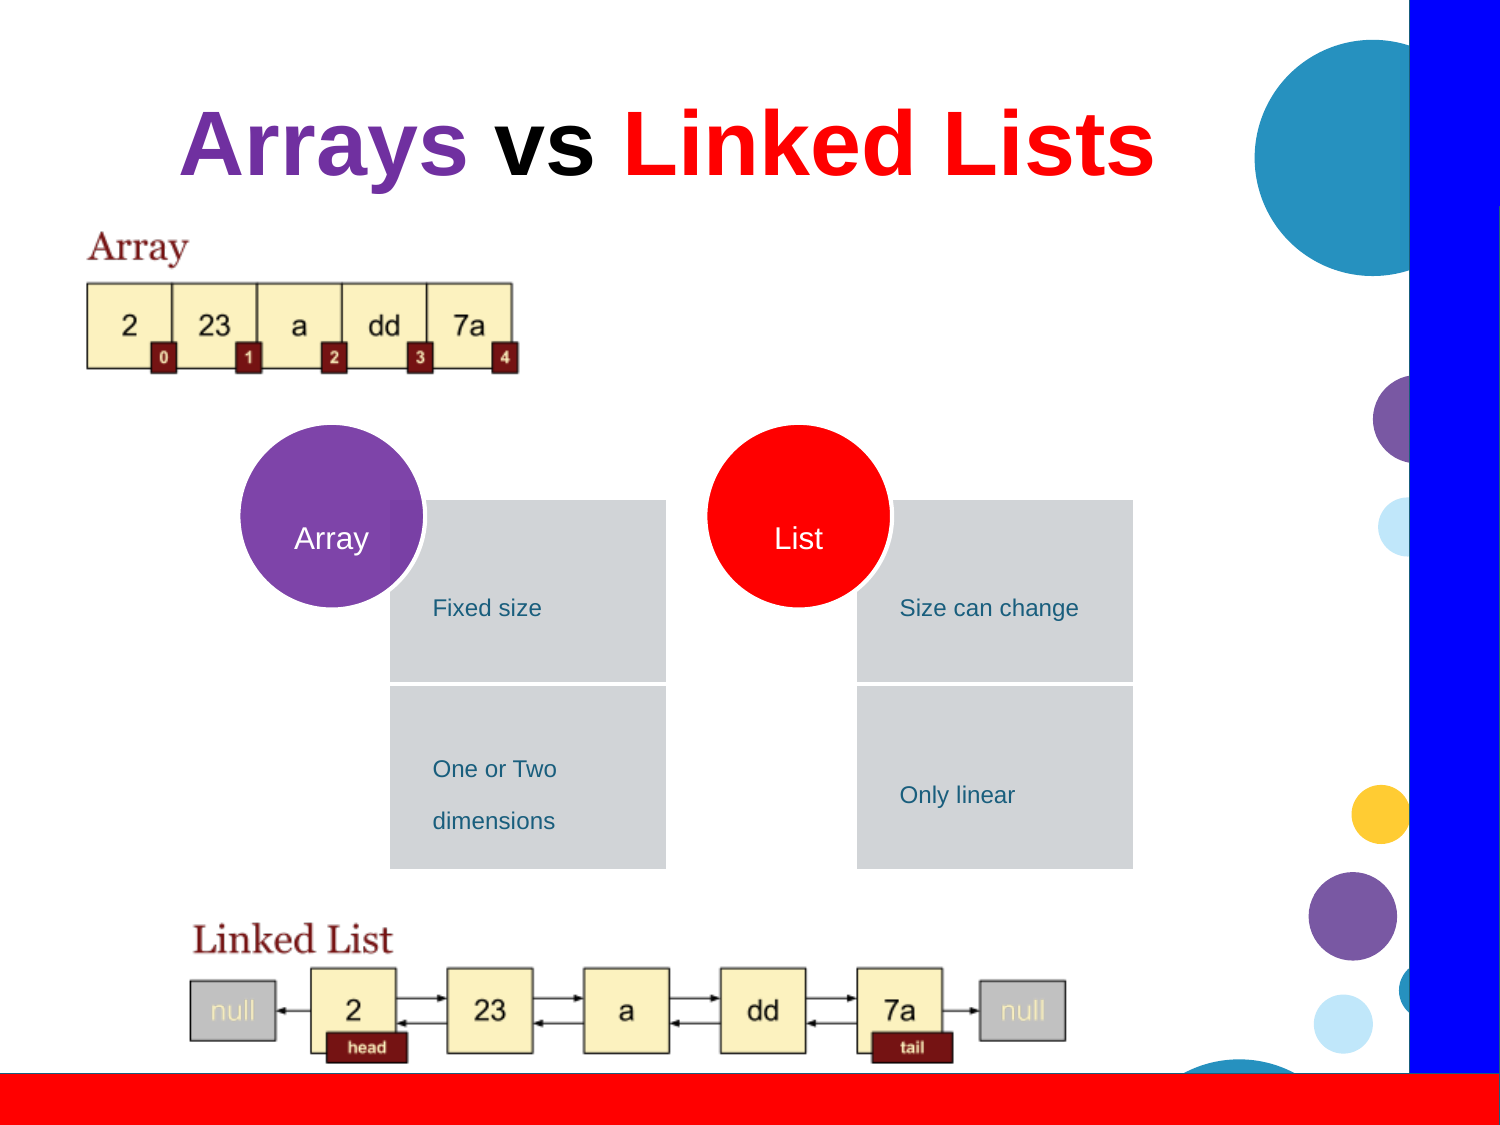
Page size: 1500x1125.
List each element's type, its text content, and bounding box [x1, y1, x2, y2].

picture [159, 900, 1095, 1076]
title Arrays vs Linked Lists [75, 45, 1261, 233]
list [63, 422, 1310, 872]
picture [31, 210, 563, 416]
